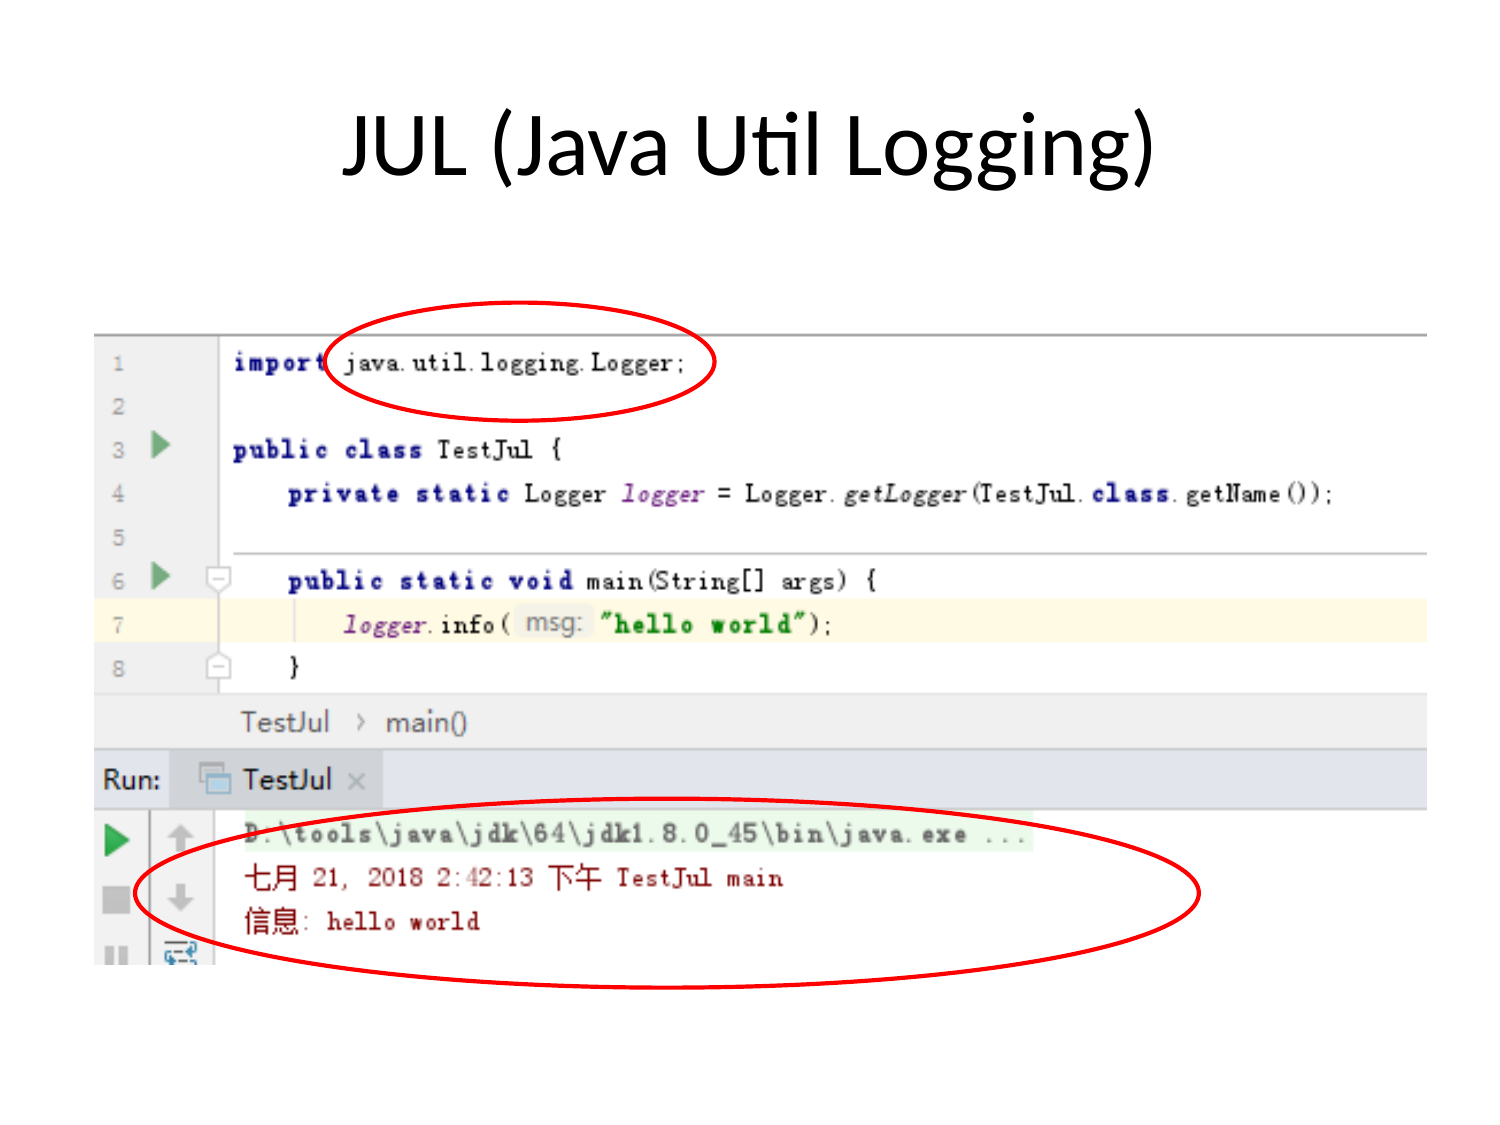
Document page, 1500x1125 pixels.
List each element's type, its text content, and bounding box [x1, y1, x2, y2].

text_box [364, 973, 970, 990]
title JUL (Java Util Logging) [75, 45, 1425, 233]
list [94, 330, 1427, 965]
text_box [352, 300, 687, 329]
